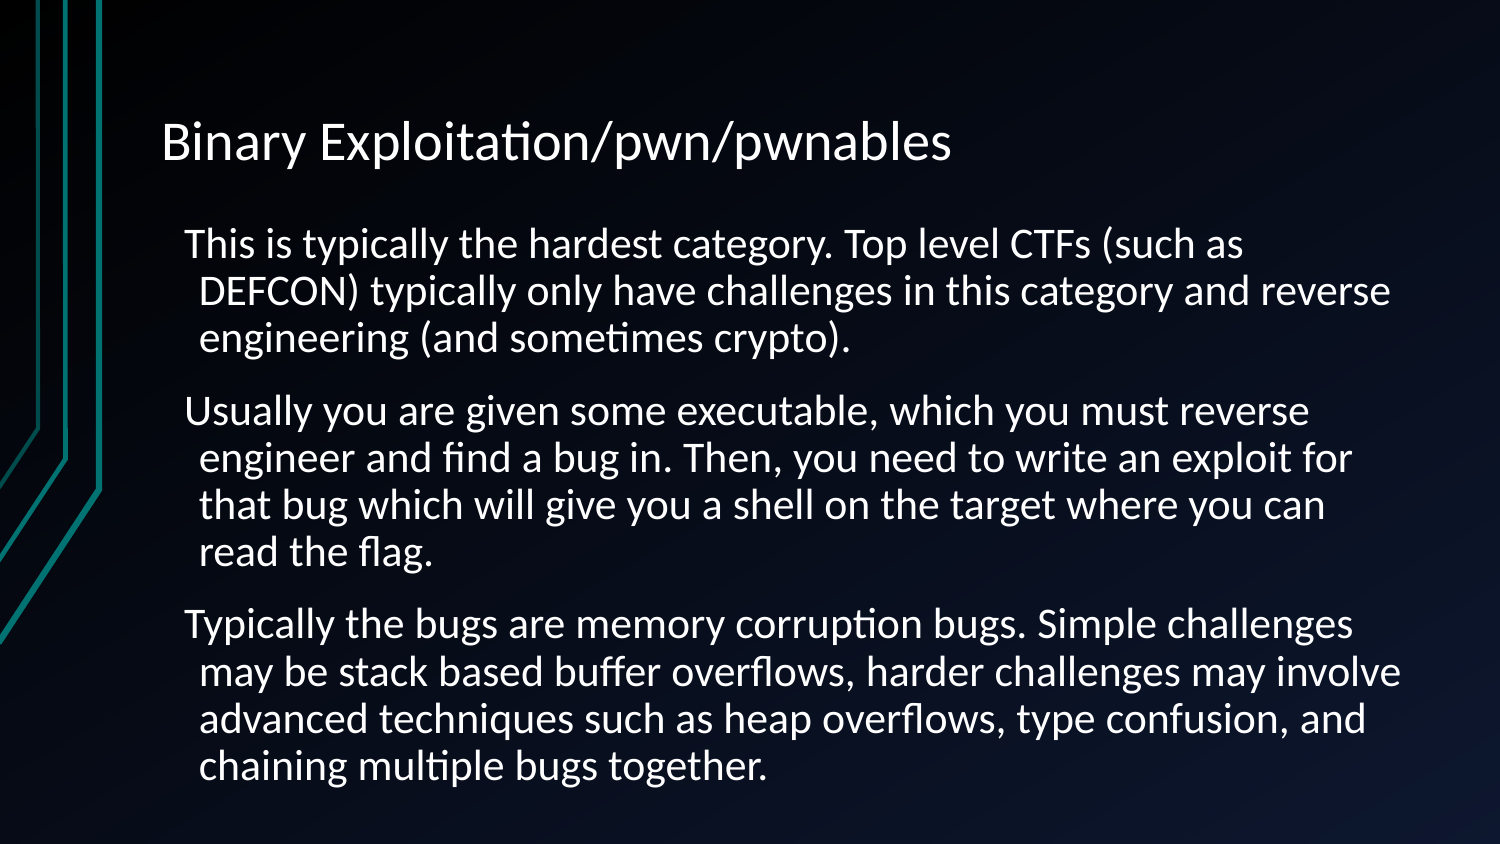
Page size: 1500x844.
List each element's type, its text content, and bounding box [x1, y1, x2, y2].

list This is typically the hardest category. Top level CTFs (such as DEFCON) typically only have challenges in this category and reverse engineering (and sometimes crypto). Usually you are given some executable, which you must reverse engineer and find a bug in. Then, you need to write an exploit for that bug which will give you a shell on the target where you can read the flag. Typically the bugs are memory corruption bugs. Simple challenges may be stack based buffer overflows, harder challenges may involve advanced techniques such as heap overflows, type confusion, and chaining multiple bugs together. [150, 209, 1425, 759]
title Binary Exploitation/pwn/pwnables [150, 33, 1425, 185]
